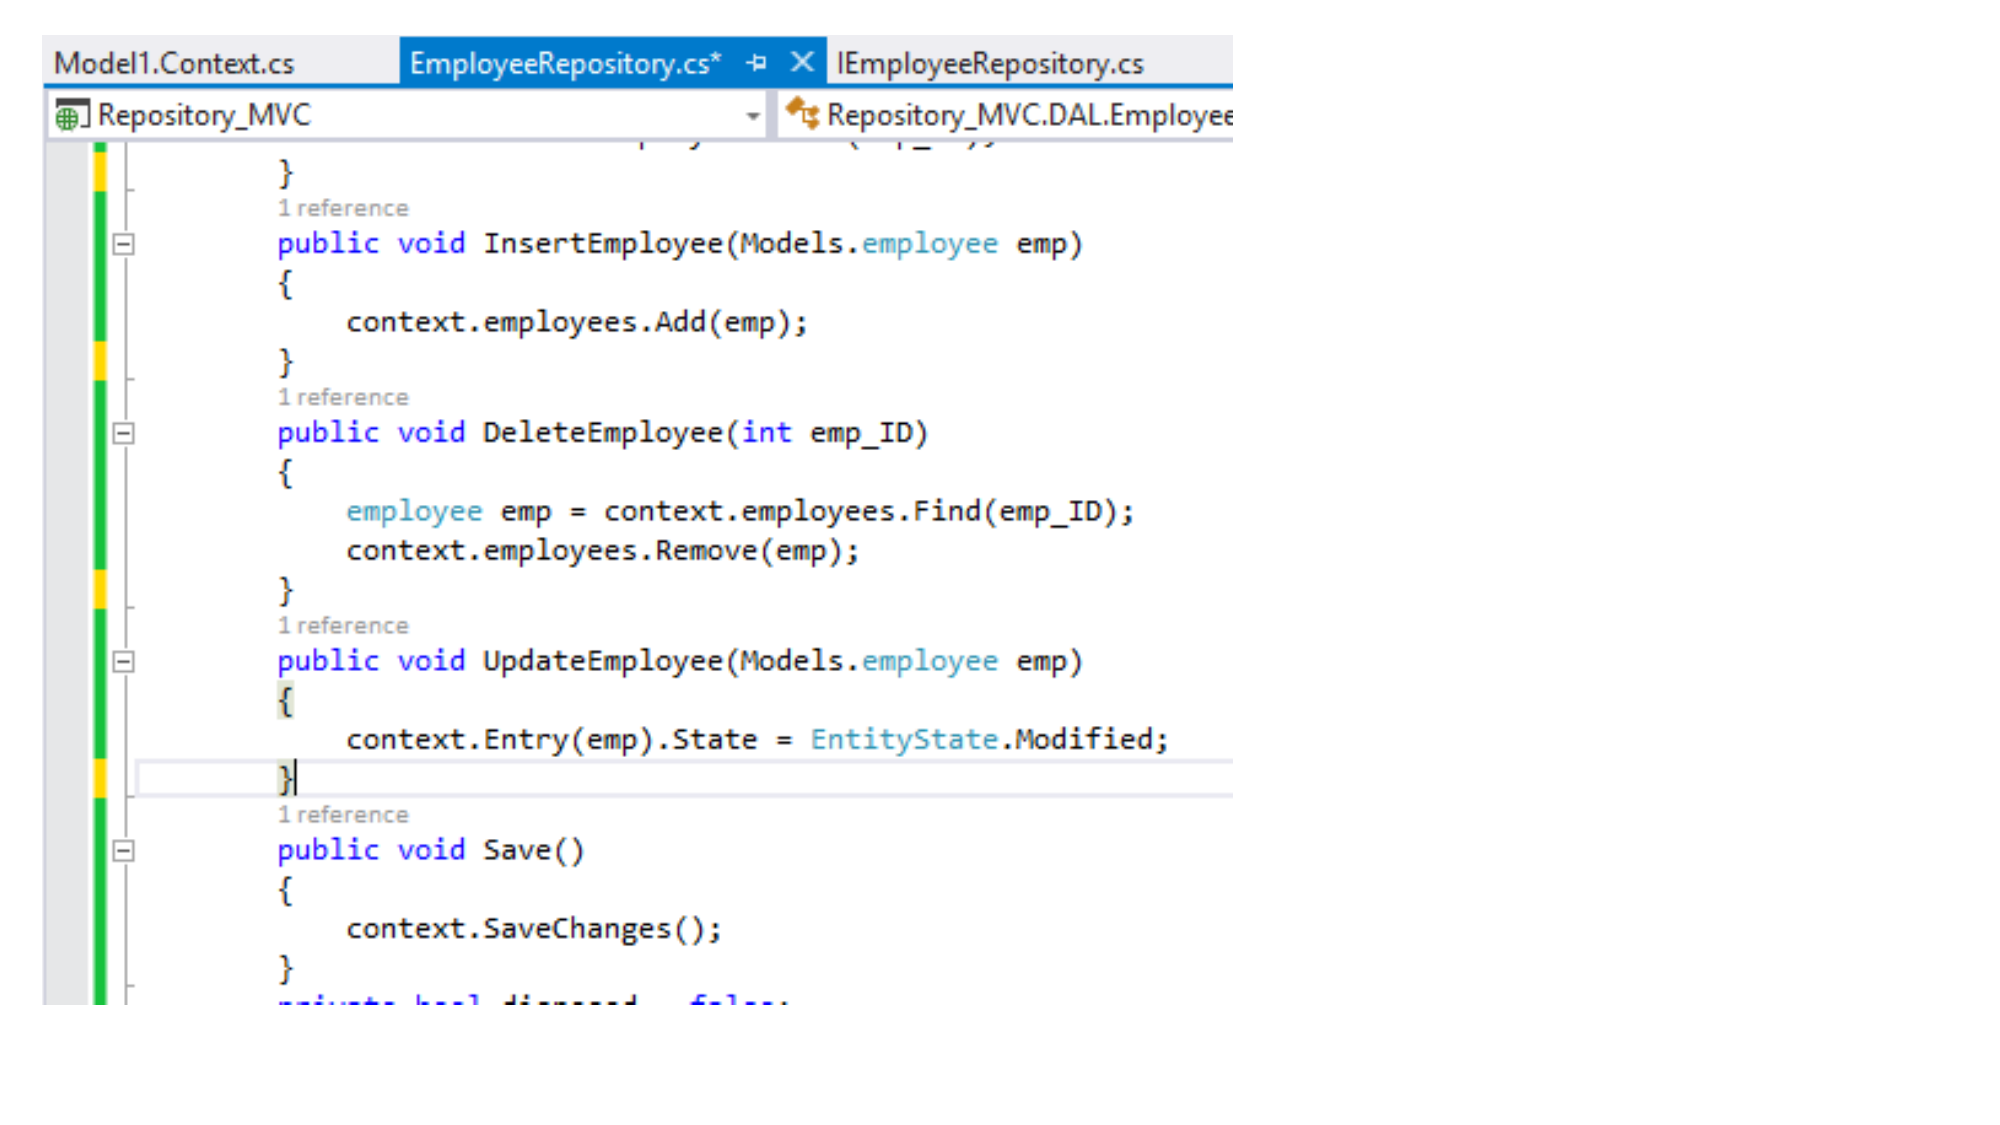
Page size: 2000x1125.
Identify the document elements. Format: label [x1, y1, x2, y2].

picture [42, 34, 1234, 1006]
